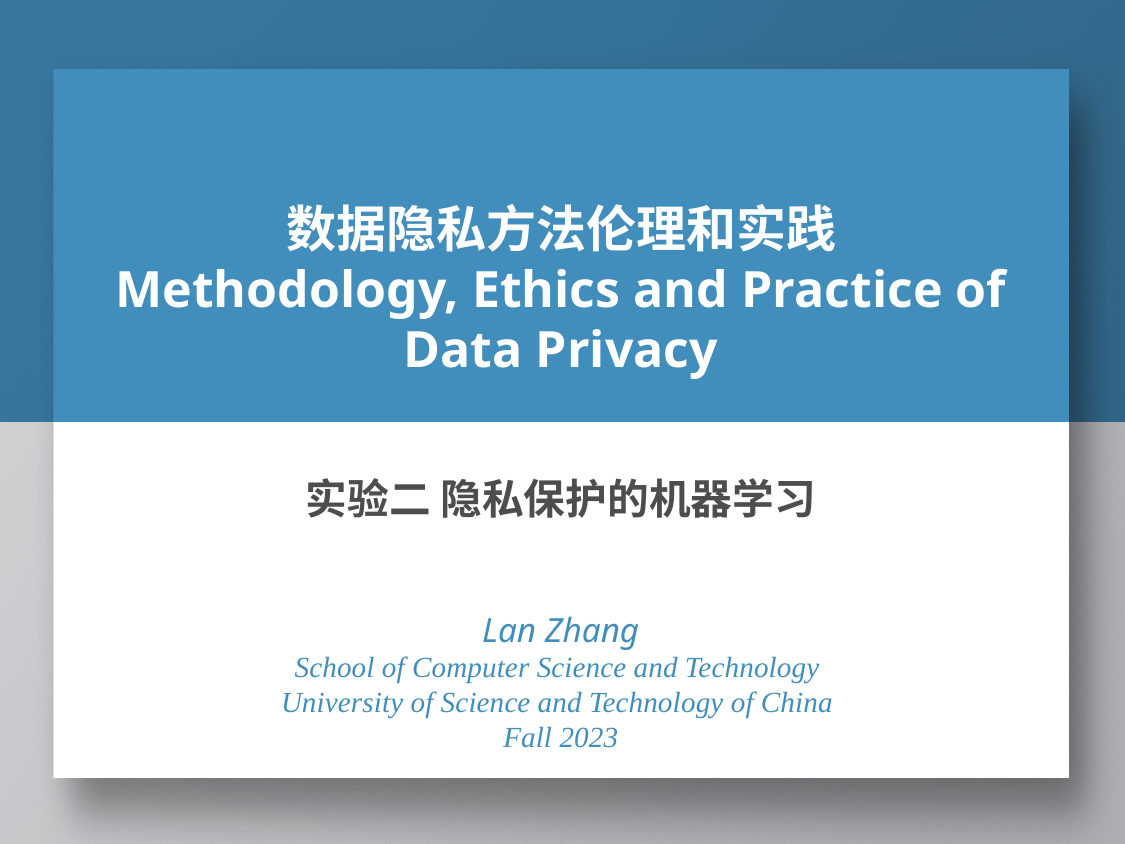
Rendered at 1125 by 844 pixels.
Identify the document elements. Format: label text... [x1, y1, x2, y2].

text_box Lan Zhang School of Computer Science and Technology University of Science and Technology of China Fall 2023 [71, 575, 1050, 769]
title 数据隐私方法伦理和实践 Methodology, Ethics and Practice of Data Privacy [53, 239, 1068, 393]
text_box 实验二 隐私保护的机器学习 [53, 471, 1068, 538]
picture [0, 0, 1125, 844]
